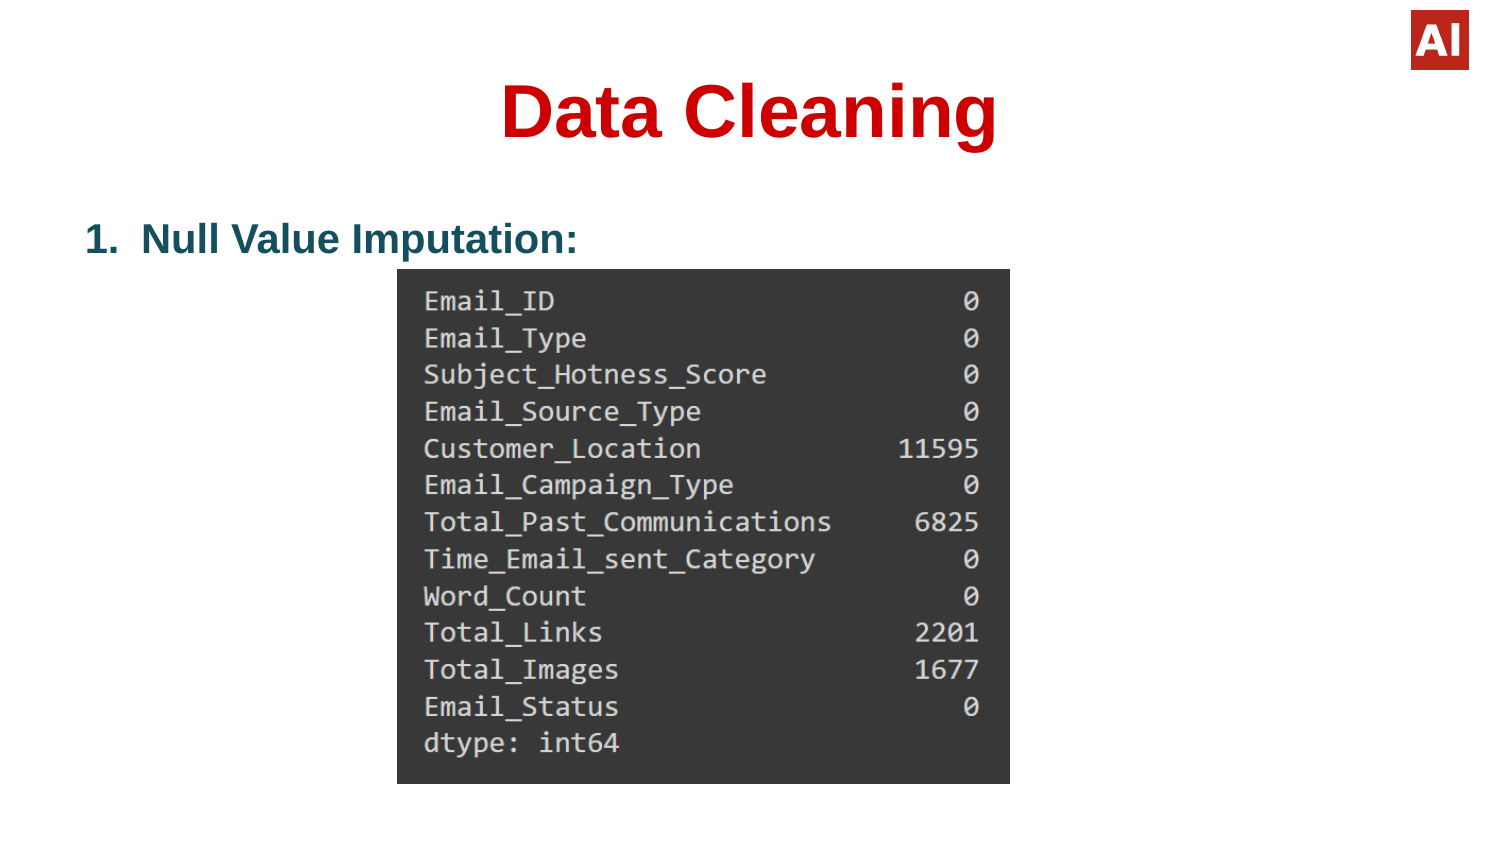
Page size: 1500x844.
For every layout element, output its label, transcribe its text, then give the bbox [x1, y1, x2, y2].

title Data Cleaning [51, 47, 1449, 142]
picture [396, 268, 1010, 784]
list Null Value Imputation: [51, 189, 1449, 750]
picture [1411, 10, 1469, 70]
